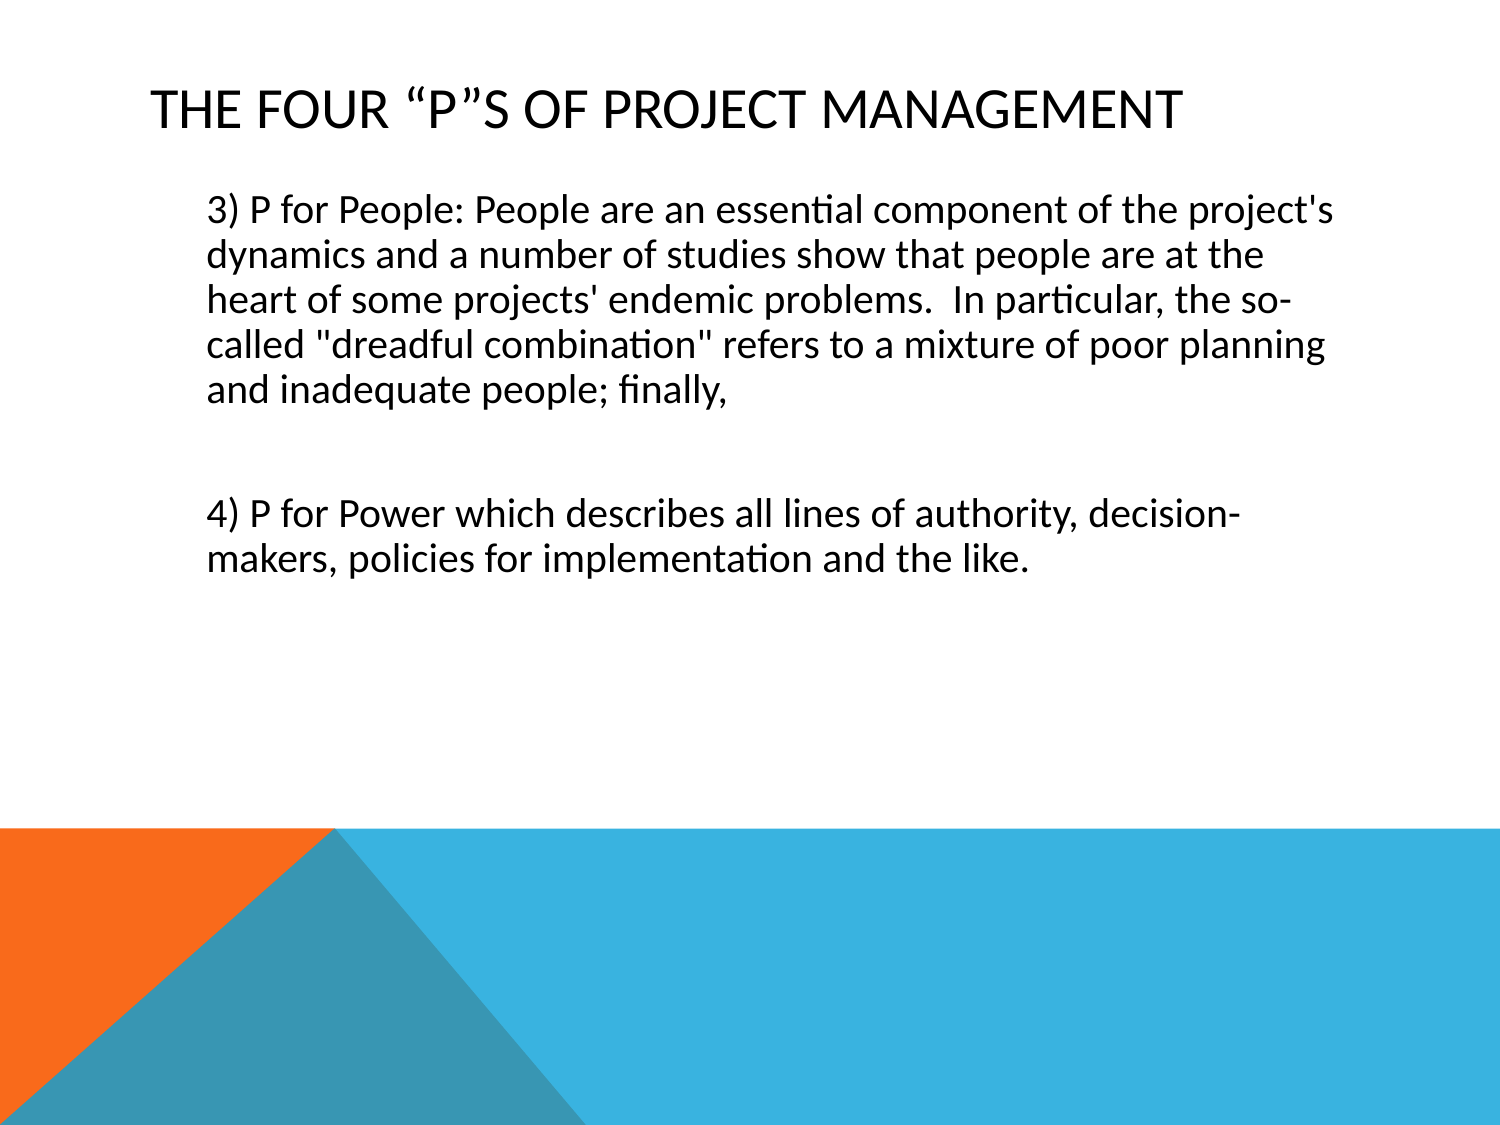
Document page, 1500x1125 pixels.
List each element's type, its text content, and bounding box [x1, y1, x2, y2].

title THE FOUR “P”S OF PROJECT MANAGEMENT [135, 60, 1369, 150]
list 3) P for People: People are an essential component of the project's dynamics and a number of studies show that people are at the heart of some projects' endemic problems. In particular, the so-called "dreadful combination" refers to a mixture of poor planning and inadequate people; finally, 4) P for Power which describes all lines of authority, decision-makers, policies for implementation and the like. [135, 180, 1369, 768]
